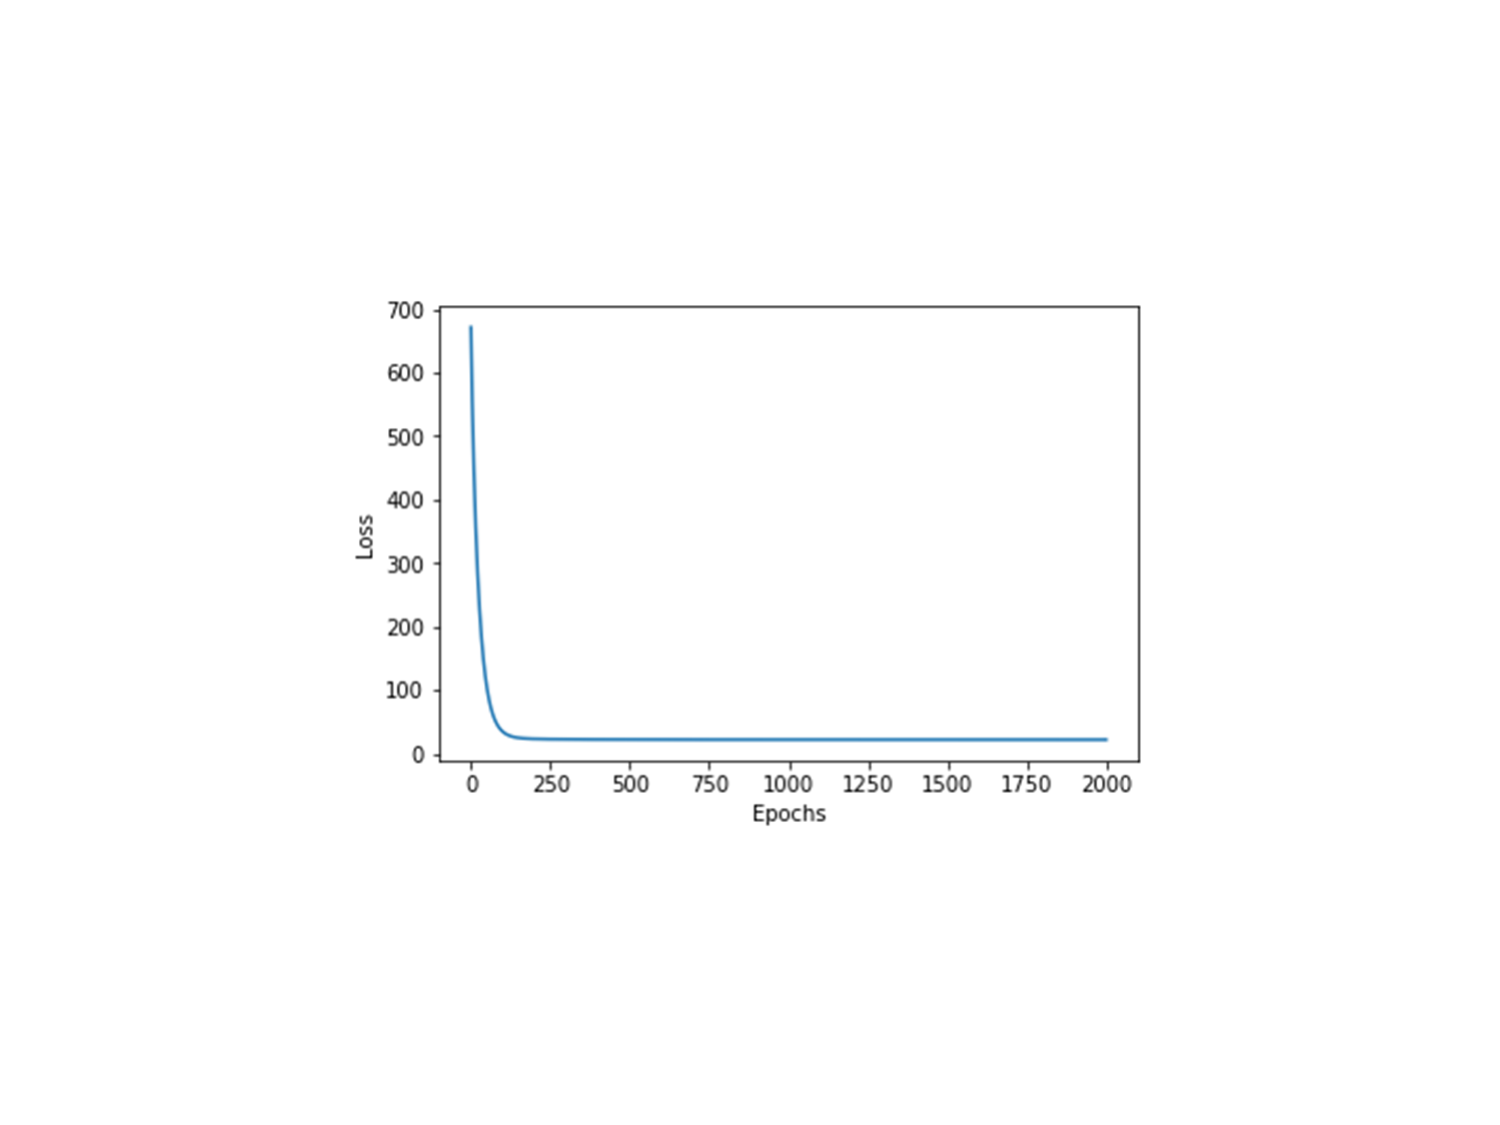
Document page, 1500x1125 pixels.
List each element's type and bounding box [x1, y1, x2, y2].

picture [341, 285, 1159, 840]
